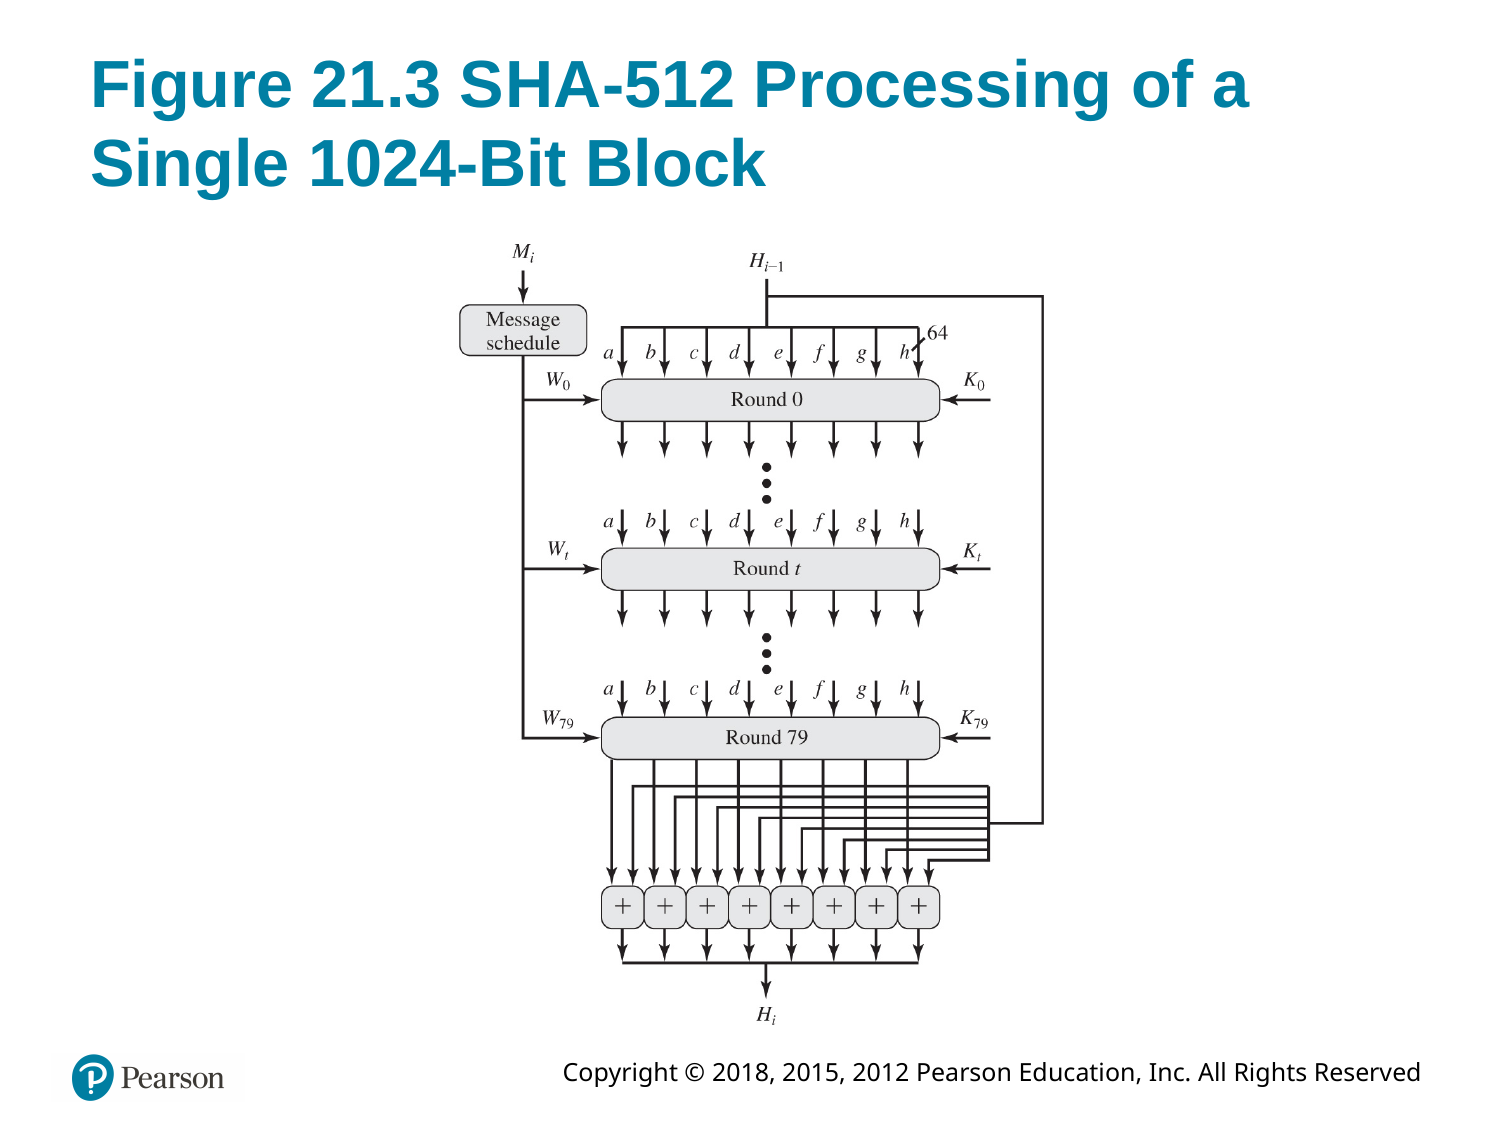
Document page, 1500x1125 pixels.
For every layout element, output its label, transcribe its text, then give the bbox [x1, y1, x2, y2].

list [456, 244, 1044, 1025]
title Figure 21.3 S H A-512 Processing of a Single 1024-Bit Block [75, 35, 1425, 216]
picture [51, 1053, 245, 1102]
